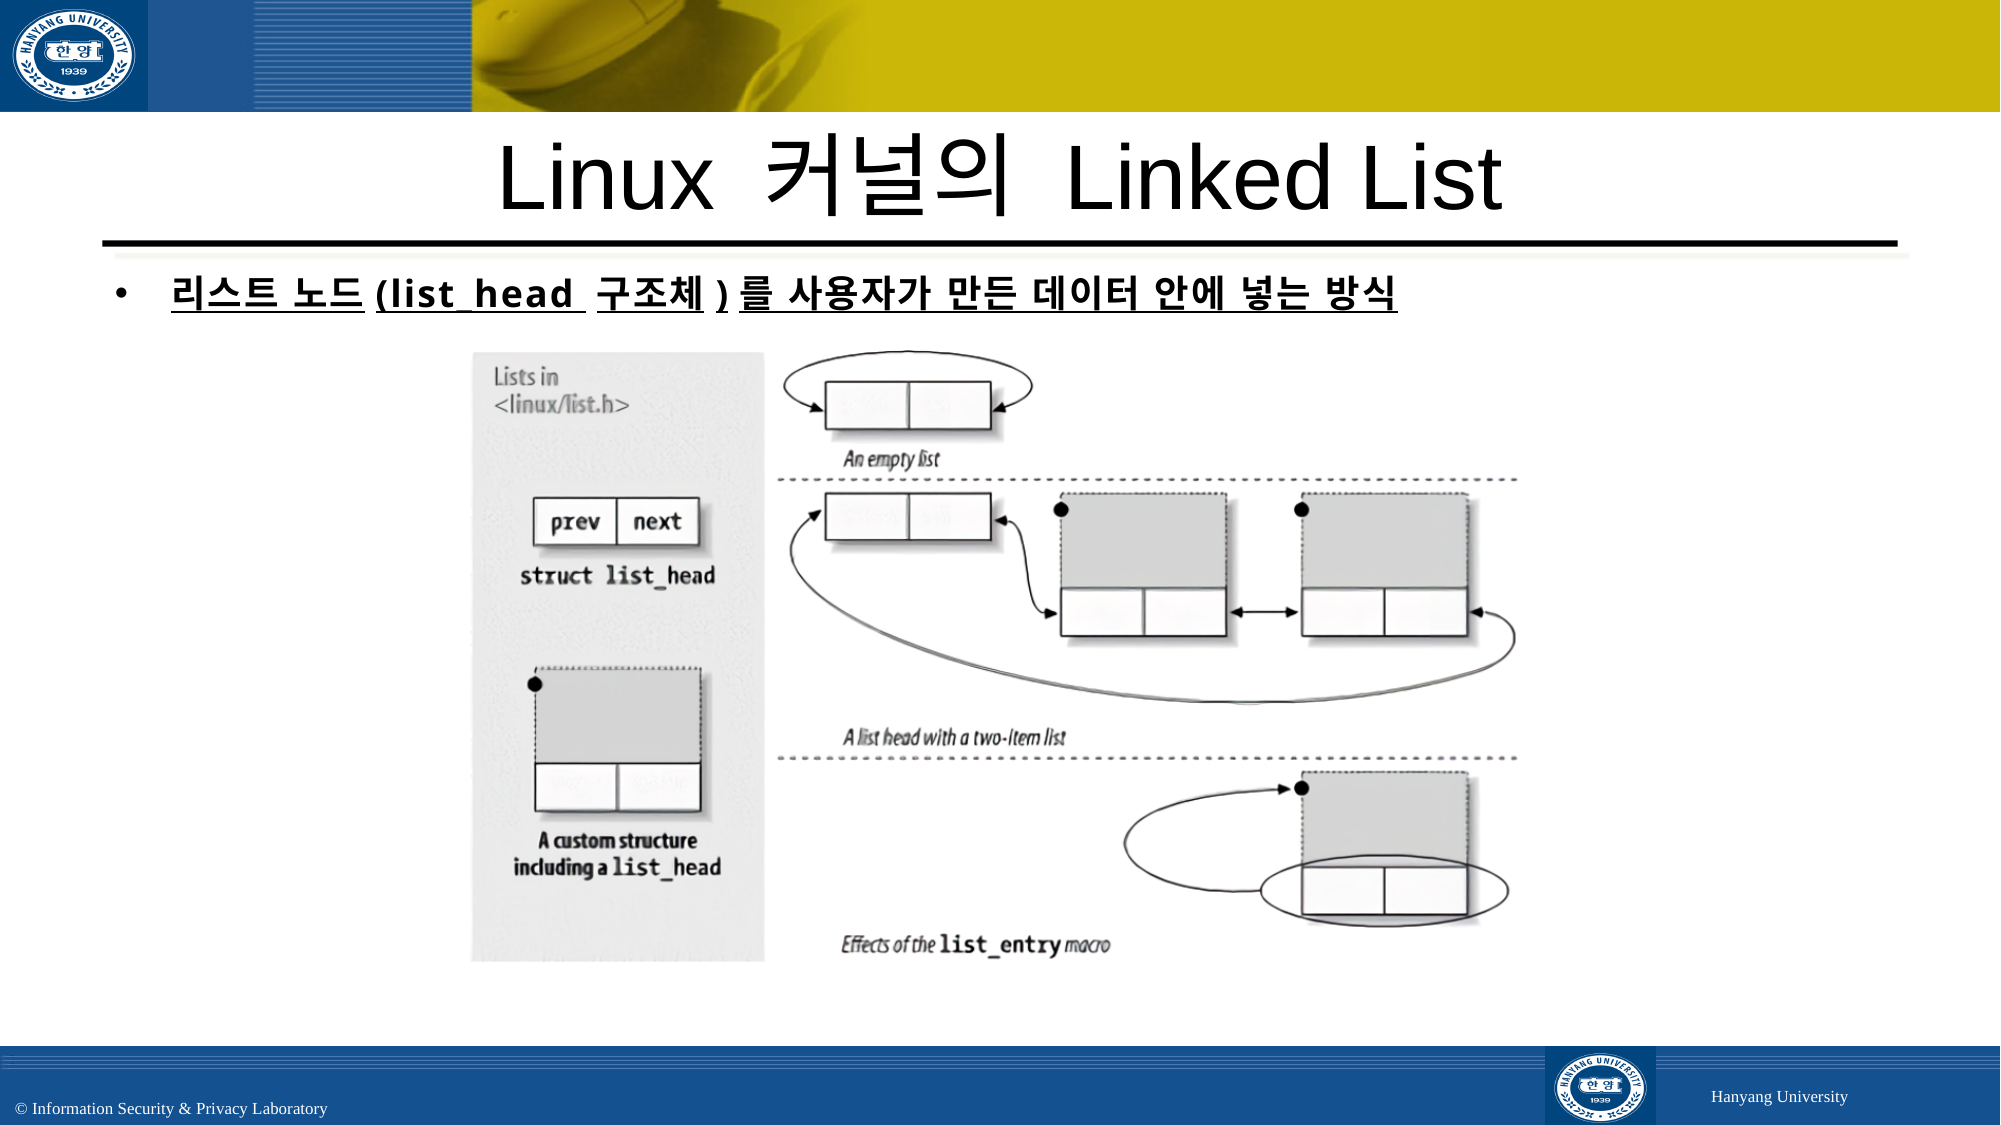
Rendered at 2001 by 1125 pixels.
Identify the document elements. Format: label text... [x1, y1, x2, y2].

title Linux 커널의 Linked List [99, 113, 1901, 233]
list 리스트 노드(list_head 구조체)를 사용자가 만든 데이터 안에 넣는 방식 [99, 262, 1914, 1036]
picture [0, 1046, 2000, 1125]
picture [459, 349, 1541, 987]
picture [0, 0, 2000, 112]
